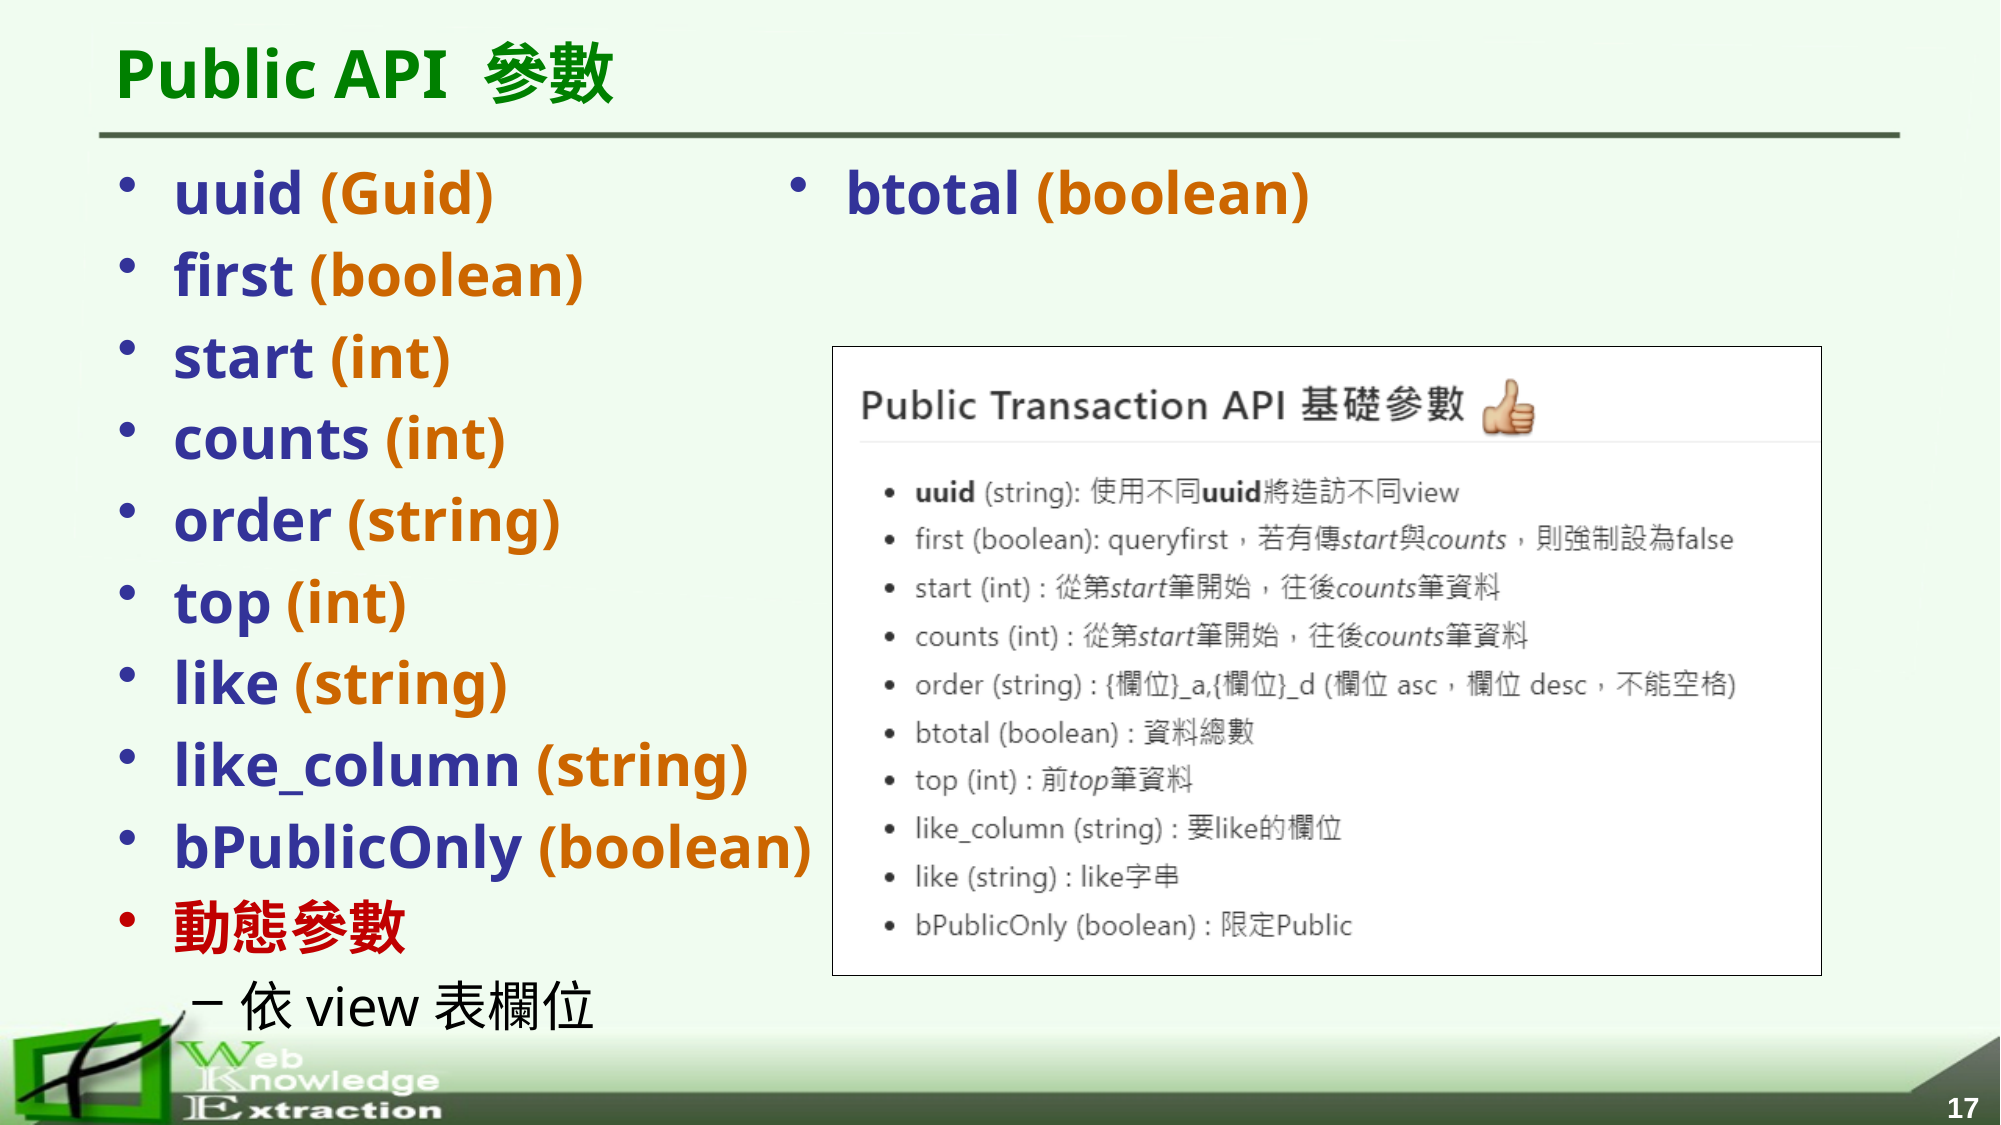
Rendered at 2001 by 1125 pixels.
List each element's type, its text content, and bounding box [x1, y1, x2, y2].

slide_number 16 [1866, 1082, 1995, 1123]
picture [0, 0, 2000, 1125]
title Public API 參數 [99, 18, 1901, 126]
list uuid (Guid) first (boolean) start (int) counts (int) order (string) top (int) like (string) like_column (string) bPublicOnly (boolean) 動態參數 依view表欄位 [102, 148, 852, 1027]
text_box btotal (boolean) [773, 148, 1523, 613]
